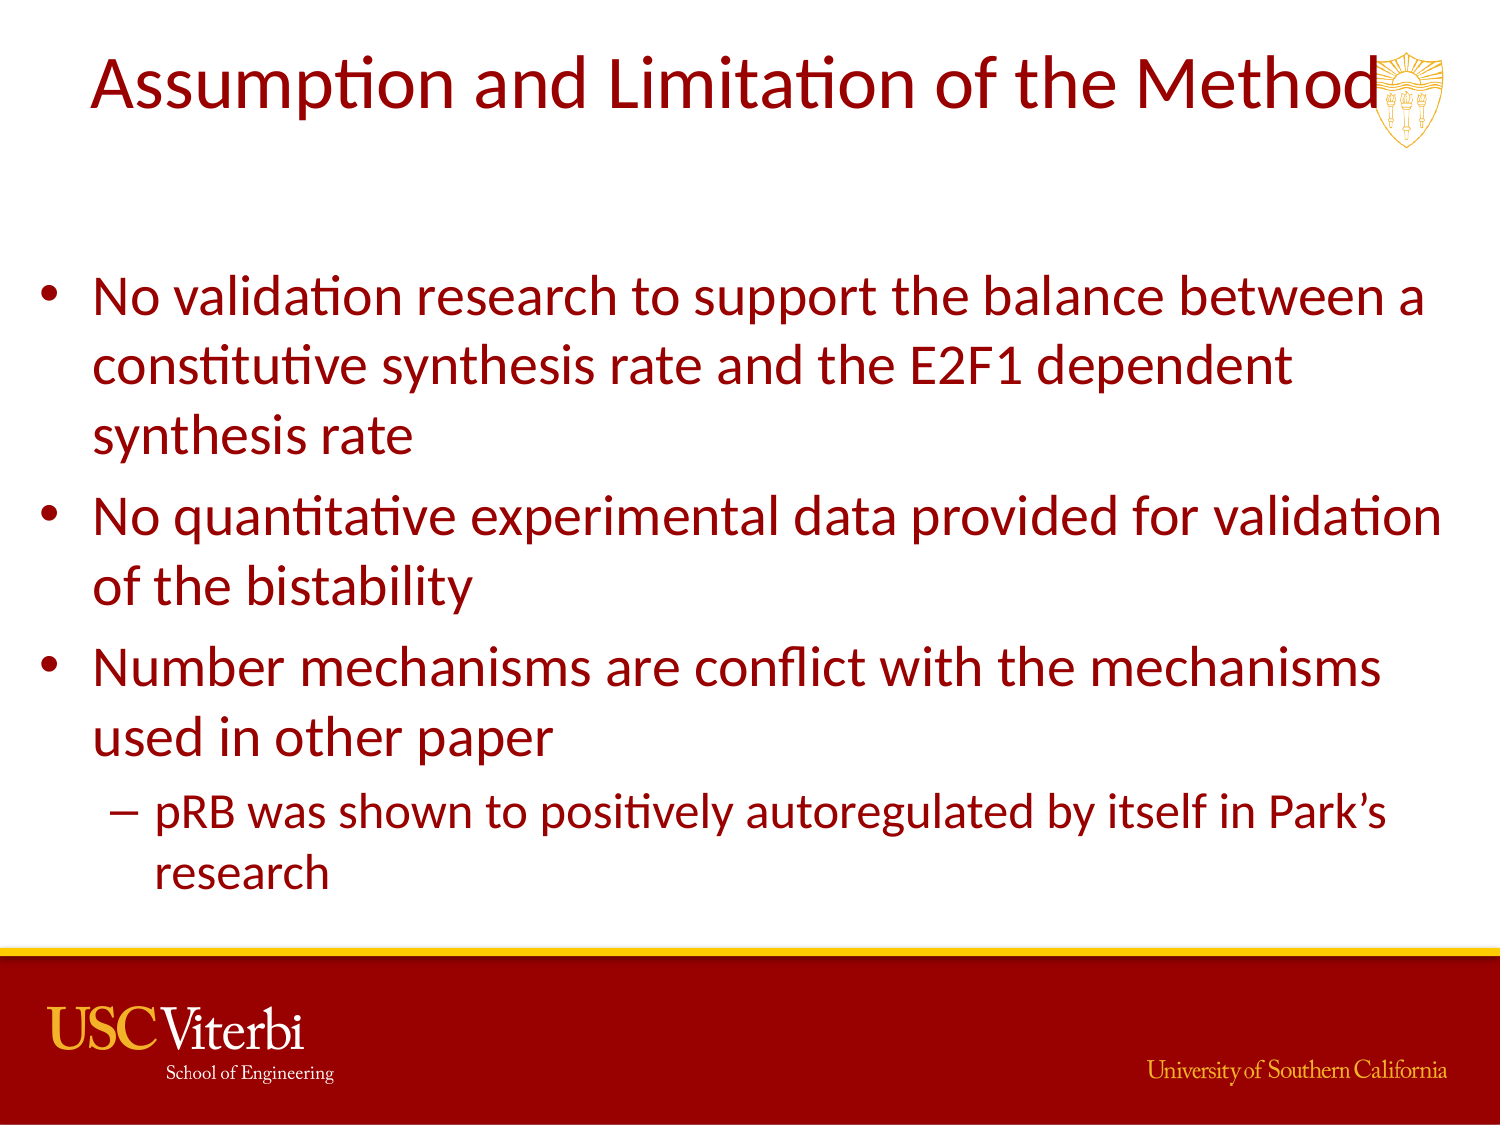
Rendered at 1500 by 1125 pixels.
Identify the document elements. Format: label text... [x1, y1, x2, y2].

title Assumption and Limitation of the Method [62, 24, 1413, 213]
picture [1425, 1059, 1447, 1086]
picture [1413, 39, 1468, 162]
picture [47, 1006, 334, 1084]
list No validation research to support the balance between a constitutive synthesis rate and the E2F1 dependent synthesis rate No quantitative experimental data provided for validation of the bistability Number mechanisms are conflict with the mechanisms used in other paper pRB was shown to positively autoregulated by itself in Park’s research [24, 249, 1463, 913]
slide_number 7 [1074, 1024, 1425, 1103]
